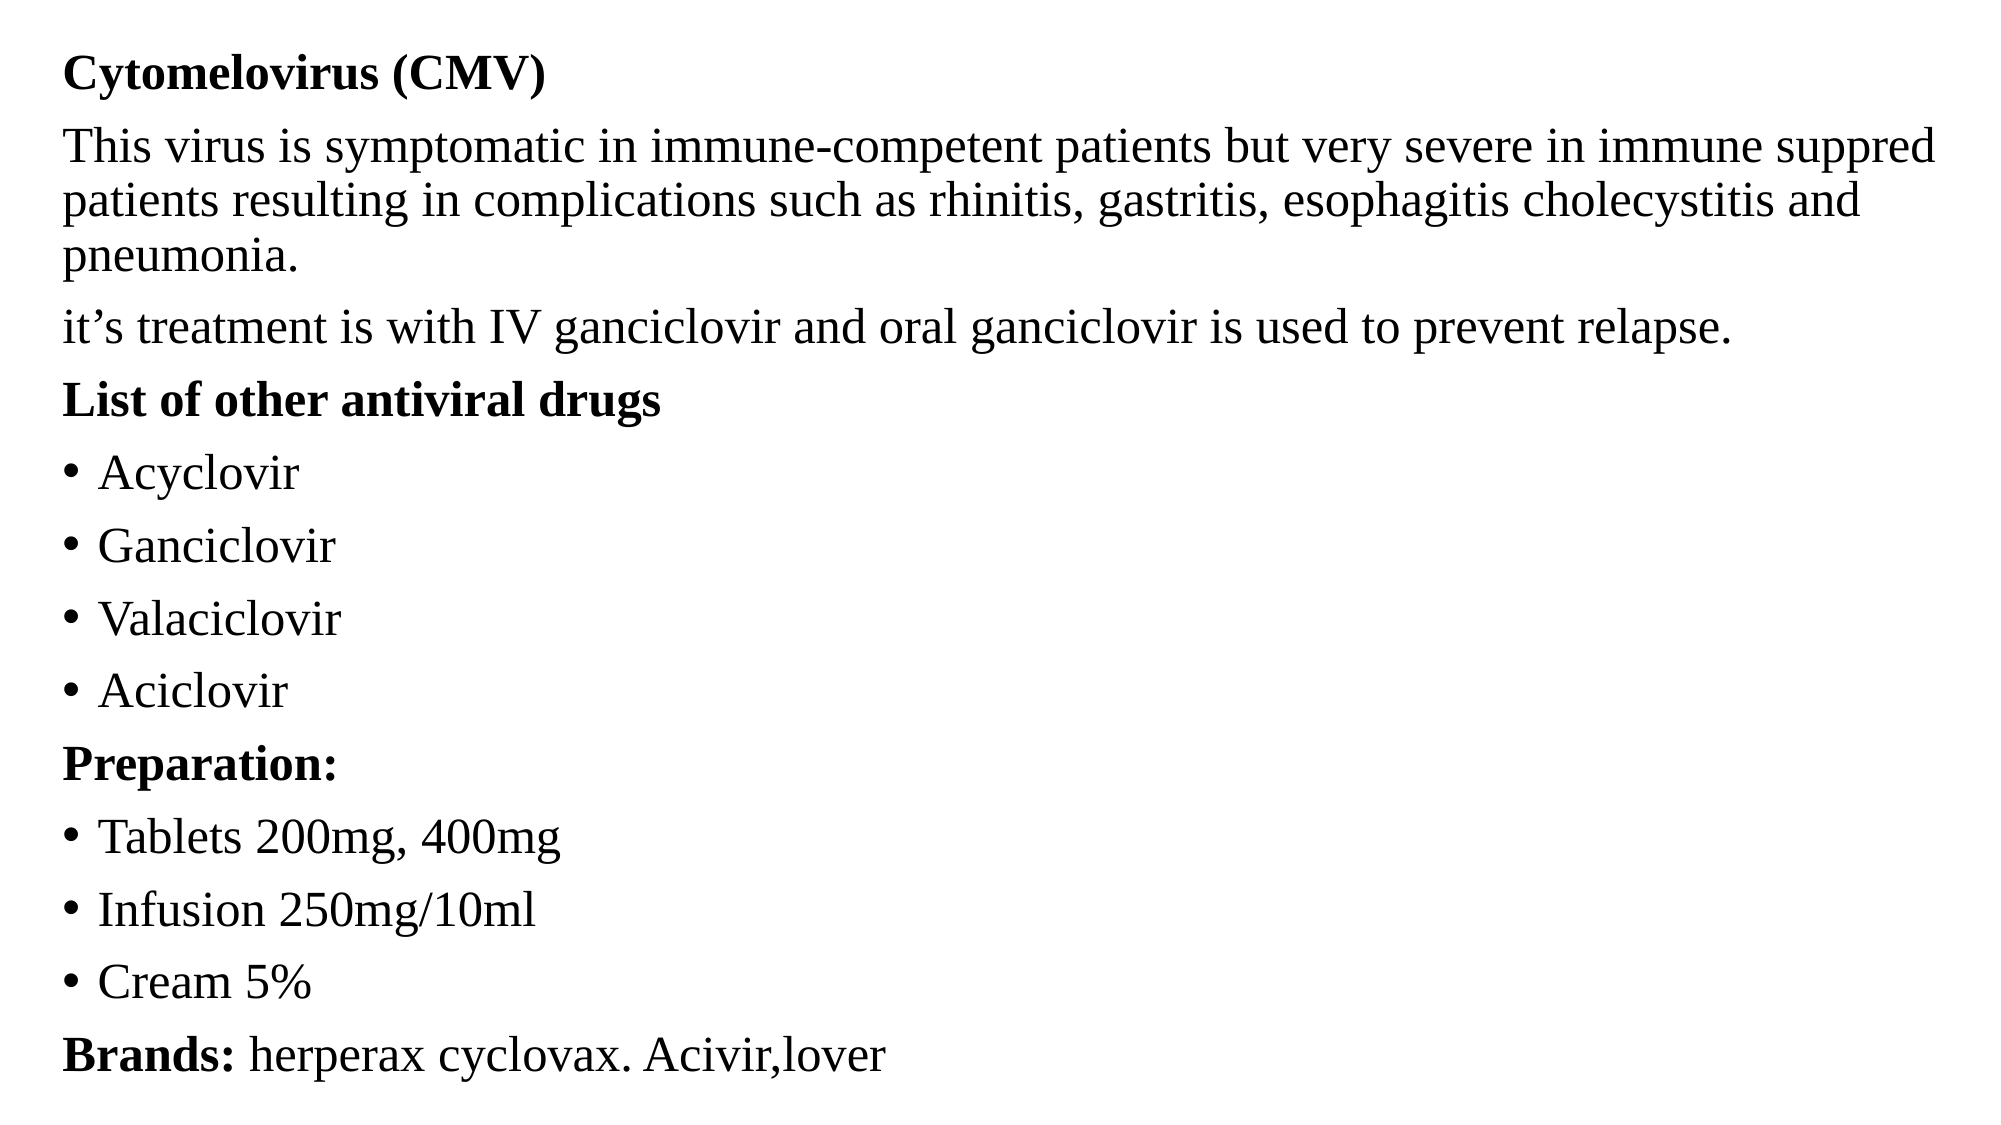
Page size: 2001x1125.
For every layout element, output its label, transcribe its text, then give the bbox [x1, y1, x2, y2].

list Cytomelovirus (CMV) This virus is symptomatic in immune-competent patients but very severe in immune suppred patients resulting in complications such as rhinitis, gastritis, esophagitis cholecystitis and pneumonia. it’s treatment is with IV ganciclovir and oral ganciclovir is used to prevent relapse. List of other antiviral drugs Acyclovir Ganciclovir Valaciclovir Aciclovir Preparation: Tablets 200mg, 400mg Infusion 250mg/10ml Cream 5% Brands: herperax cyclovax. Acivir,lover [47, 38, 1970, 1095]
